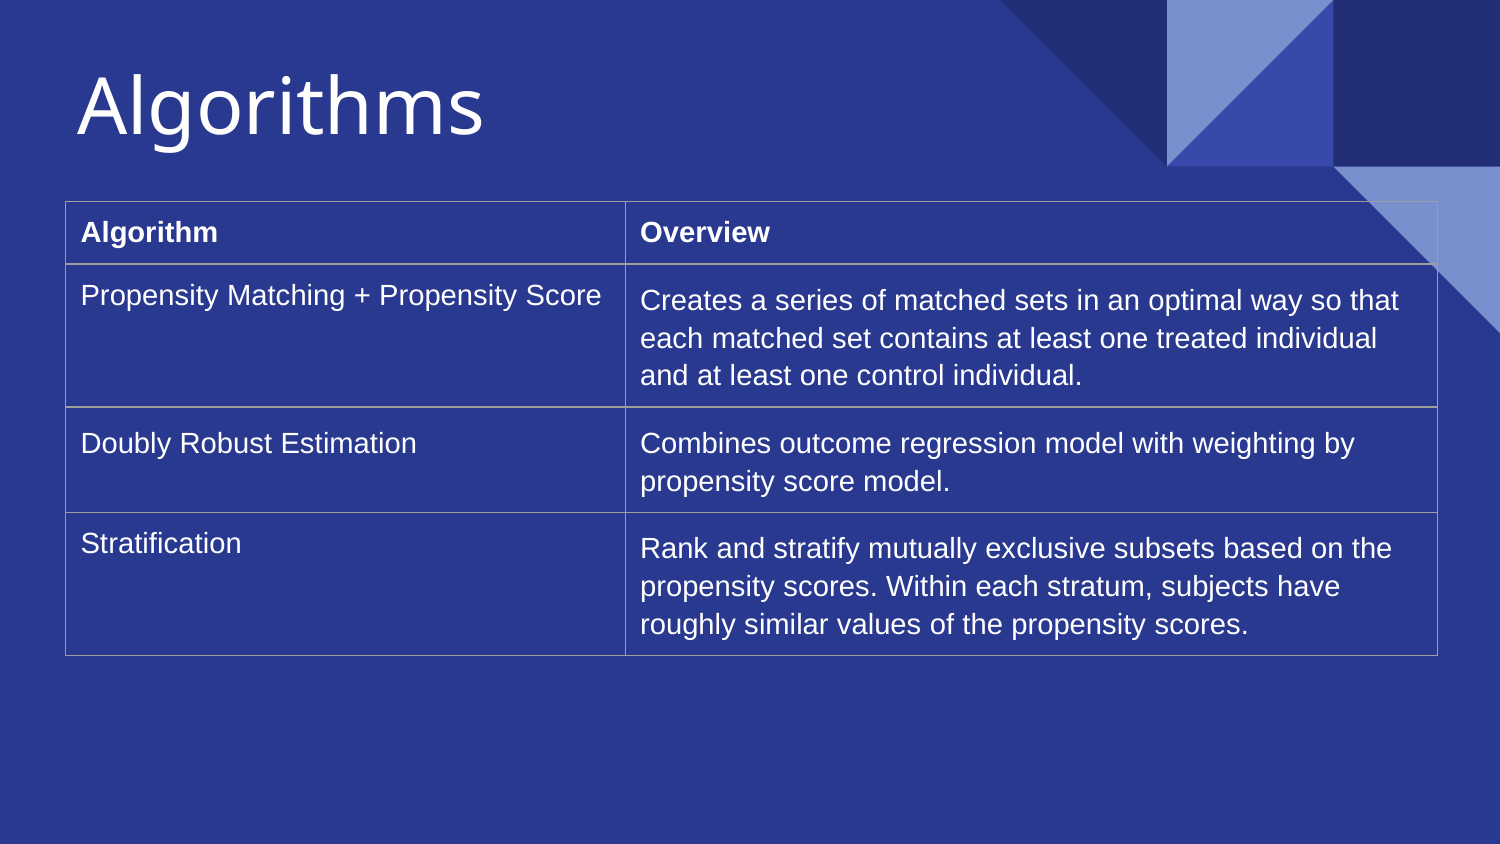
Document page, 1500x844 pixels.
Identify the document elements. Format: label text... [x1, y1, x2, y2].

table_cell Stratification [66, 513, 625, 655]
table_header Algorithm [66, 202, 625, 263]
table_cell Combines outcome regression model with weighting by propensity score model. [626, 408, 1437, 512]
title Algorithms [62, 34, 1411, 83]
subtitle [62, 83, 1411, 710]
table_cell Propensity Matching + Propensity Score [66, 265, 625, 406]
table_cell Creates a series of matched sets in an optimal way so that each matched set contains at least one treated individual and at least one control individual. [626, 265, 1437, 406]
table_cell Doubly Robust Estimation [66, 408, 625, 512]
table_cell Rank and stratify mutually exclusive subsets based on the propensity scores. Within each stratum, subjects have roughly similar values of the propensity scores. [626, 513, 1437, 655]
table_header Overview [626, 202, 1437, 263]
